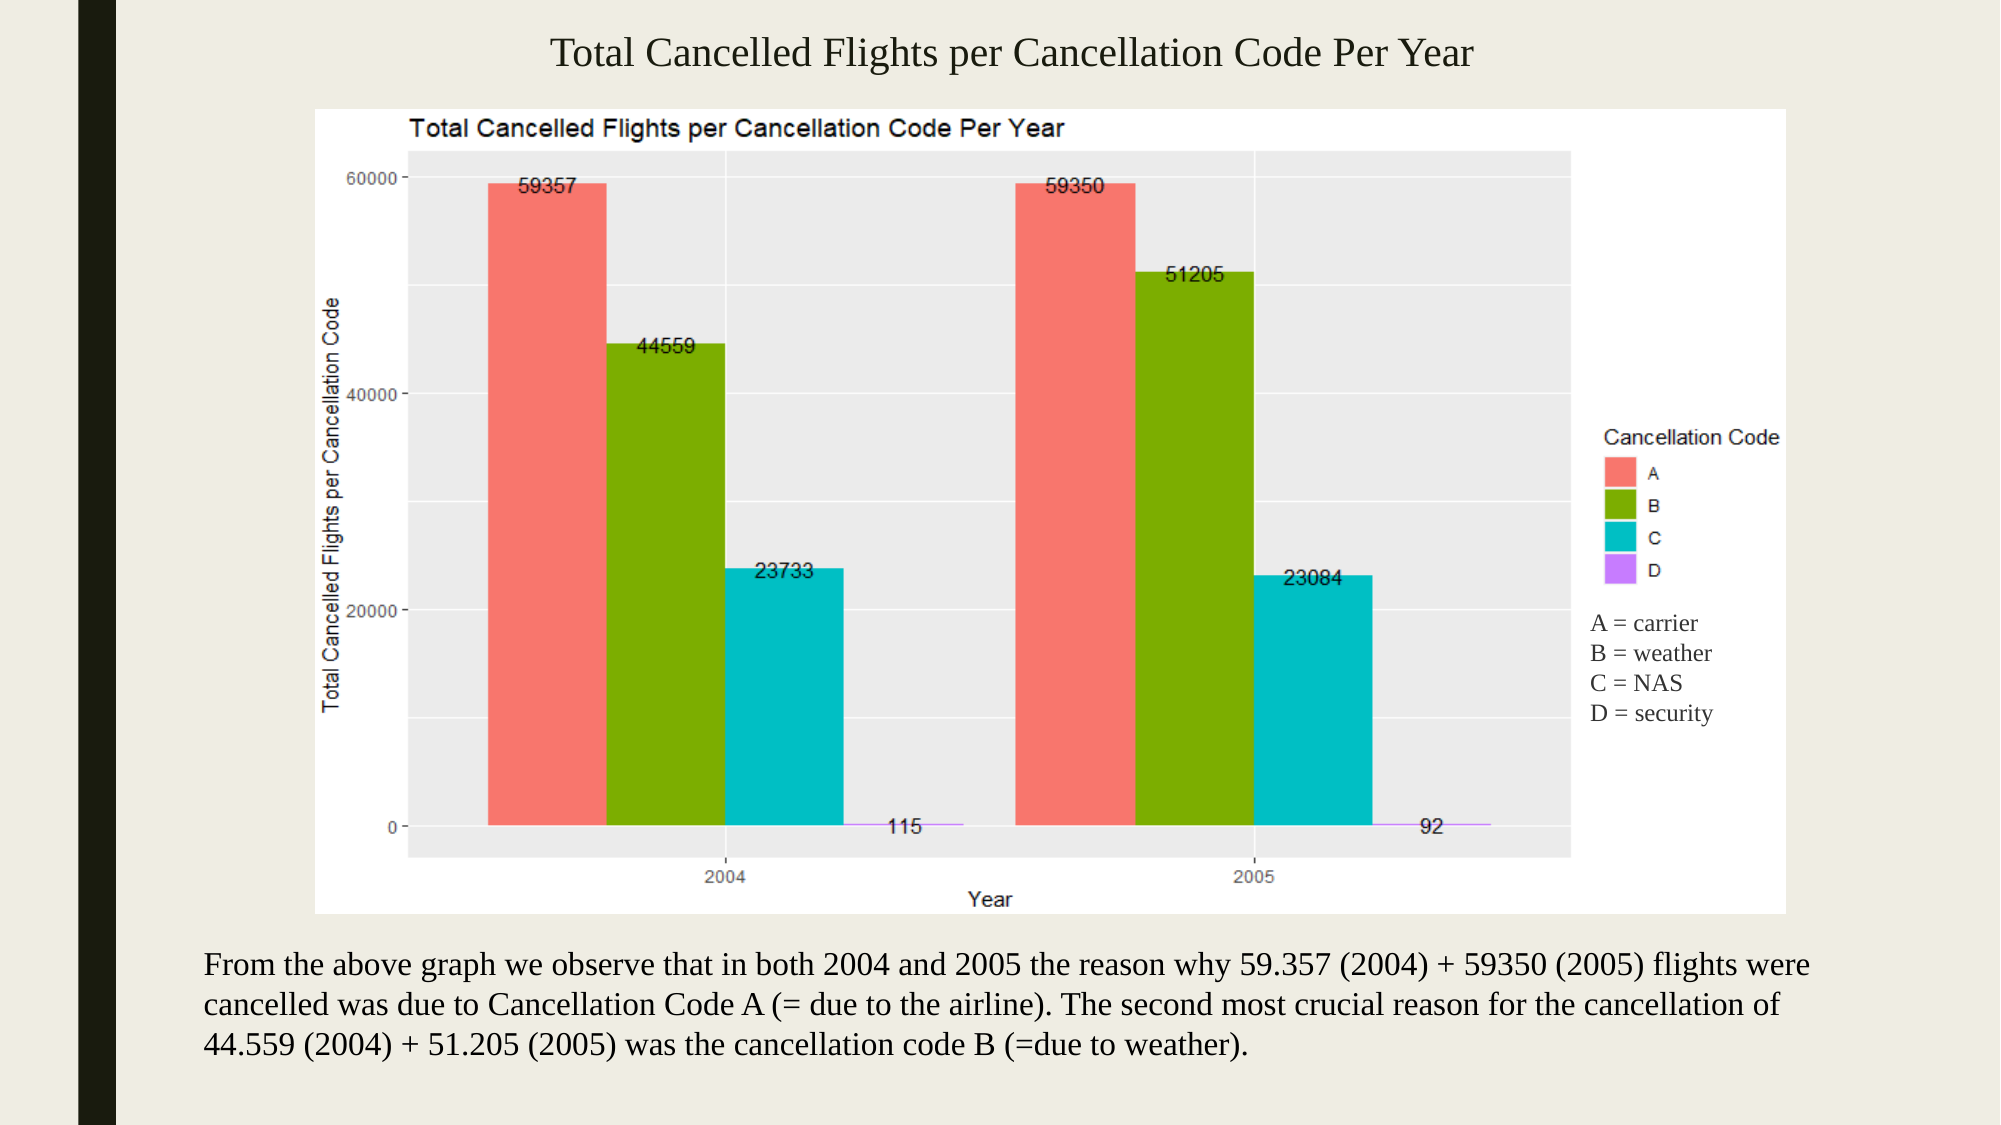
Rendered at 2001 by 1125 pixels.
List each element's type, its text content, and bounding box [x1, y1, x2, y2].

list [315, 109, 1786, 914]
text_box From the above graph we observe that in both 2004 and 2005 the reason why 59.357 (2004) + 59350 (2005) flights were cancelled was due to Cancellation Code A (= due to the airline). The second most crucial reason for the cancellation of 44.559 (2004) + 51.205 (2005) was the cancellation code B (=due to weather). [188, 935, 1858, 1070]
title Total Cancelled Flights per Cancellation Code Per Year [225, 23, 1800, 267]
